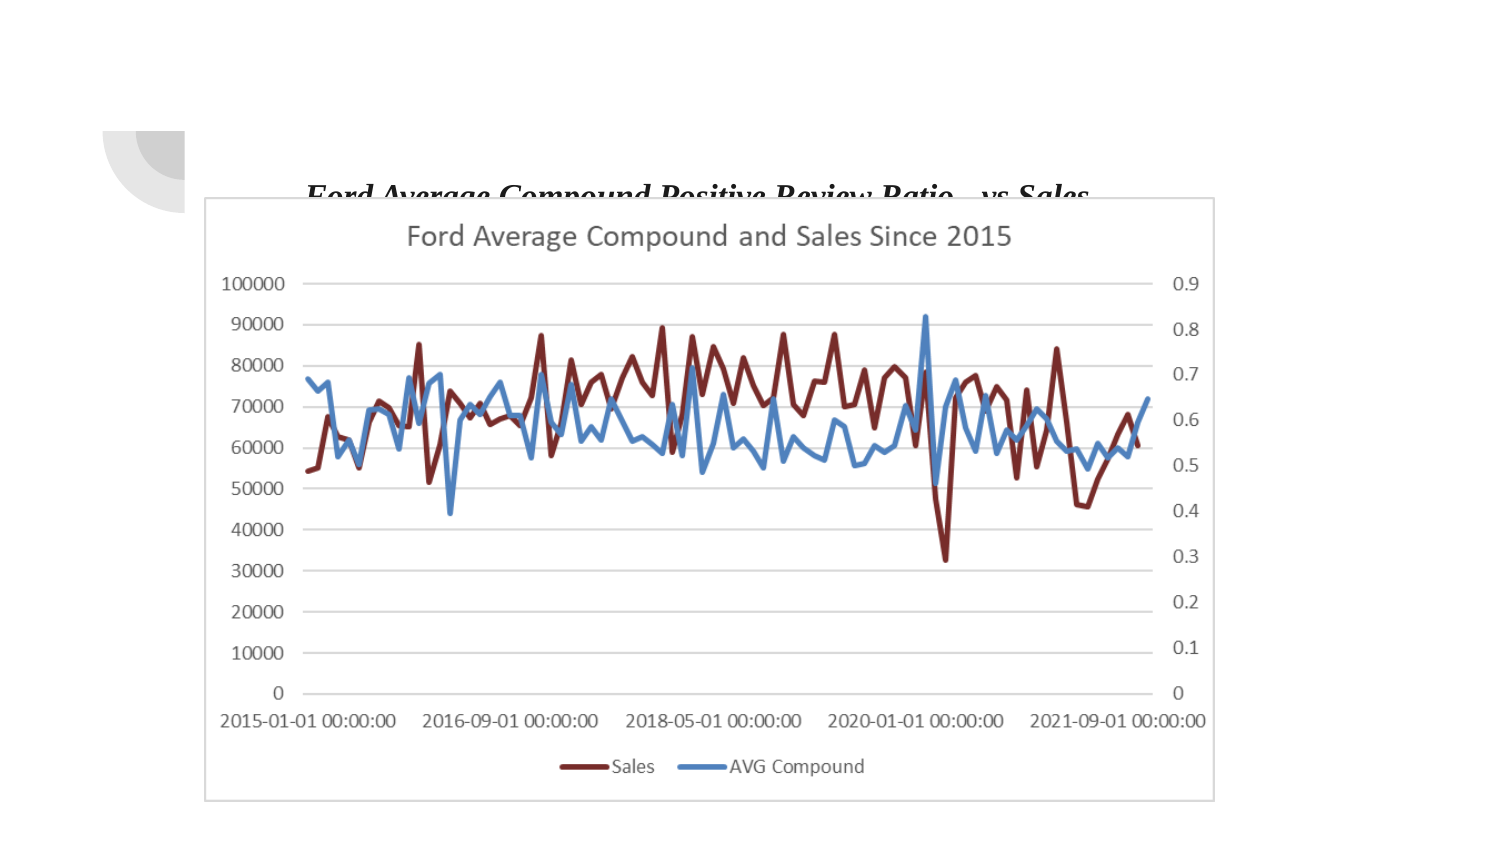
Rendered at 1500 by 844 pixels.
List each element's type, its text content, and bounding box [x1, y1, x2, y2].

text_box Ford Average Compound Positive Review Ratio - vs Sales [256, 119, 1226, 230]
picture [204, 197, 1215, 802]
